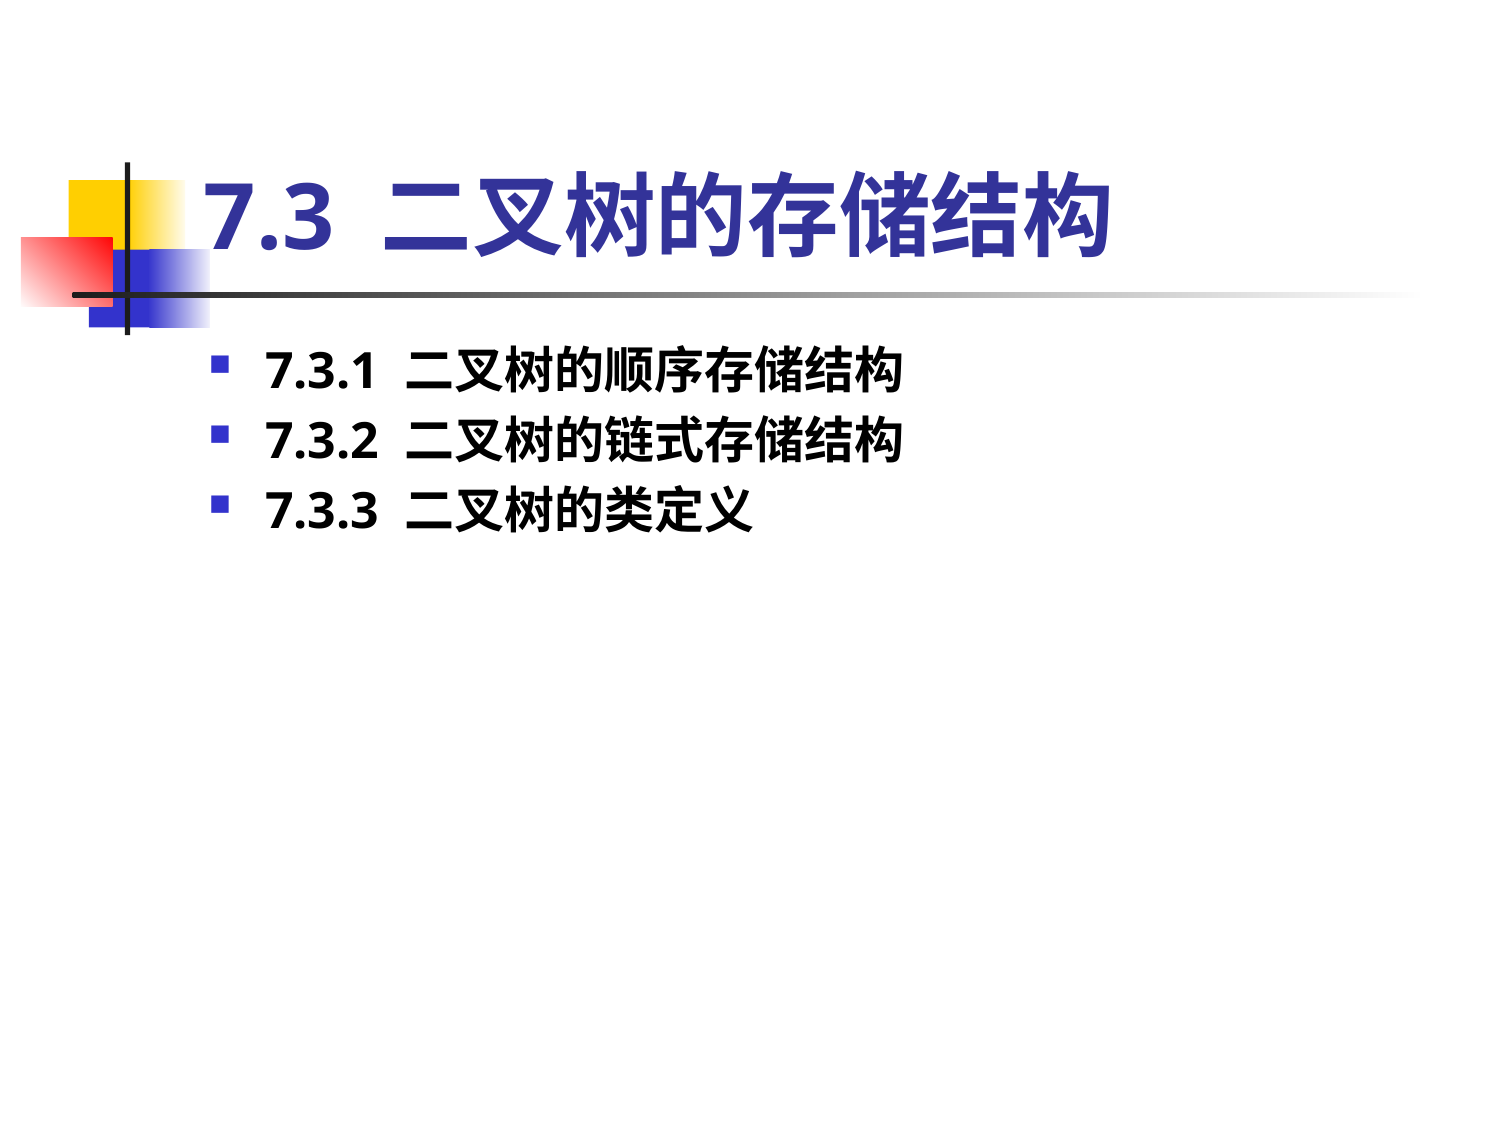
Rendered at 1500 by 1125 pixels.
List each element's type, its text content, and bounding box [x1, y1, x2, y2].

list 7.3.1 二叉树的顺序存储结构 7.3.2 二叉树的链式存储结构 7.3.3 二叉树的类定义 [193, 331, 1469, 1006]
title 7.3 二叉树的存储结构 [188, 35, 1468, 275]
